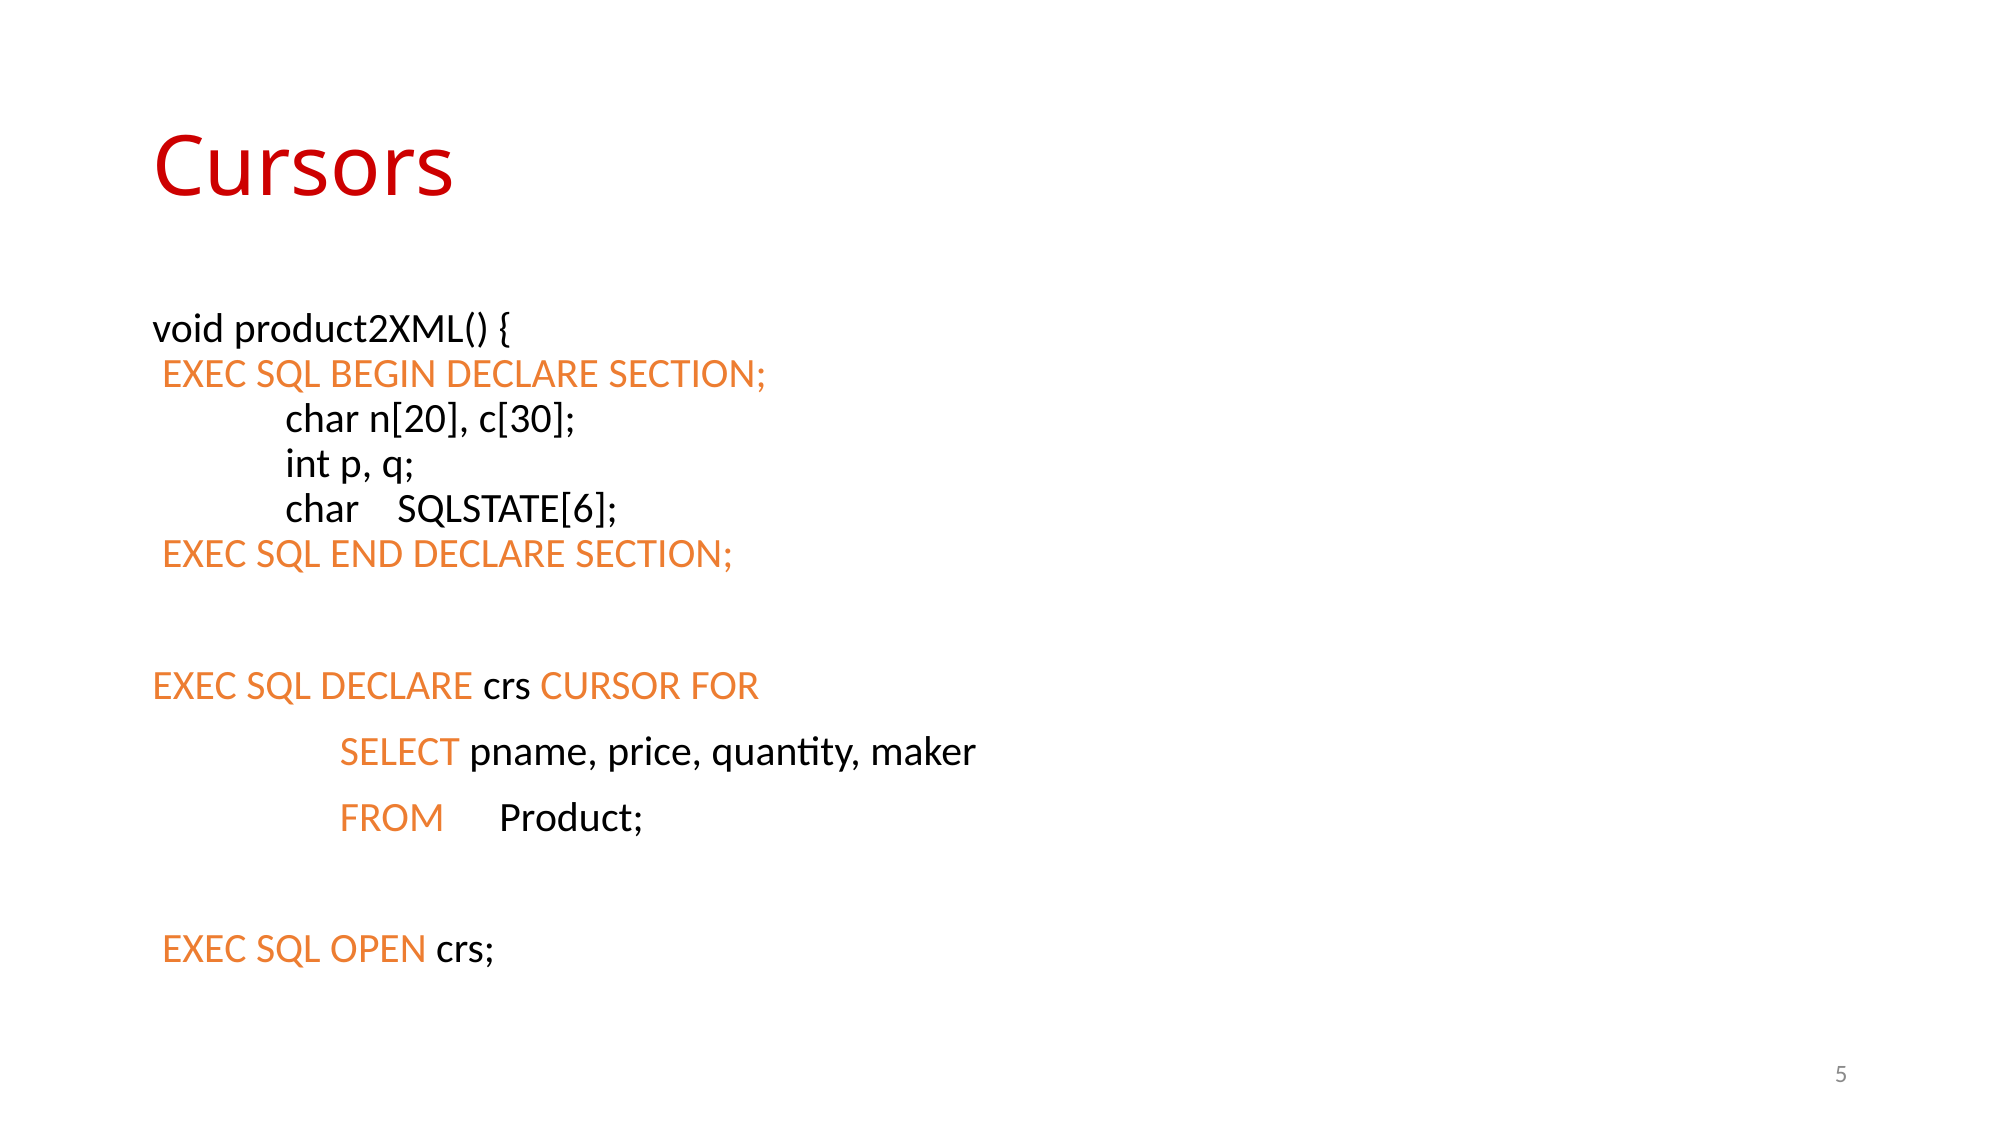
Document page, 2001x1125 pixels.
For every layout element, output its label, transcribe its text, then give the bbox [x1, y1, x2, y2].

list void product2XML() { EXEC SQL BEGIN DECLARE SECTION; char n[20], c[30]; int p, q; char SQLSTATE[6]; EXEC SQL END DECLARE SECTION; EXEC SQL DECLARE crs CURSOR FOR SELECT pname, price, quantity, maker FROM Product; EXEC SQL OPEN crs; [137, 299, 1863, 1014]
title Cursors [137, 59, 1863, 278]
slide_number 5 [1412, 1042, 1863, 1103]
